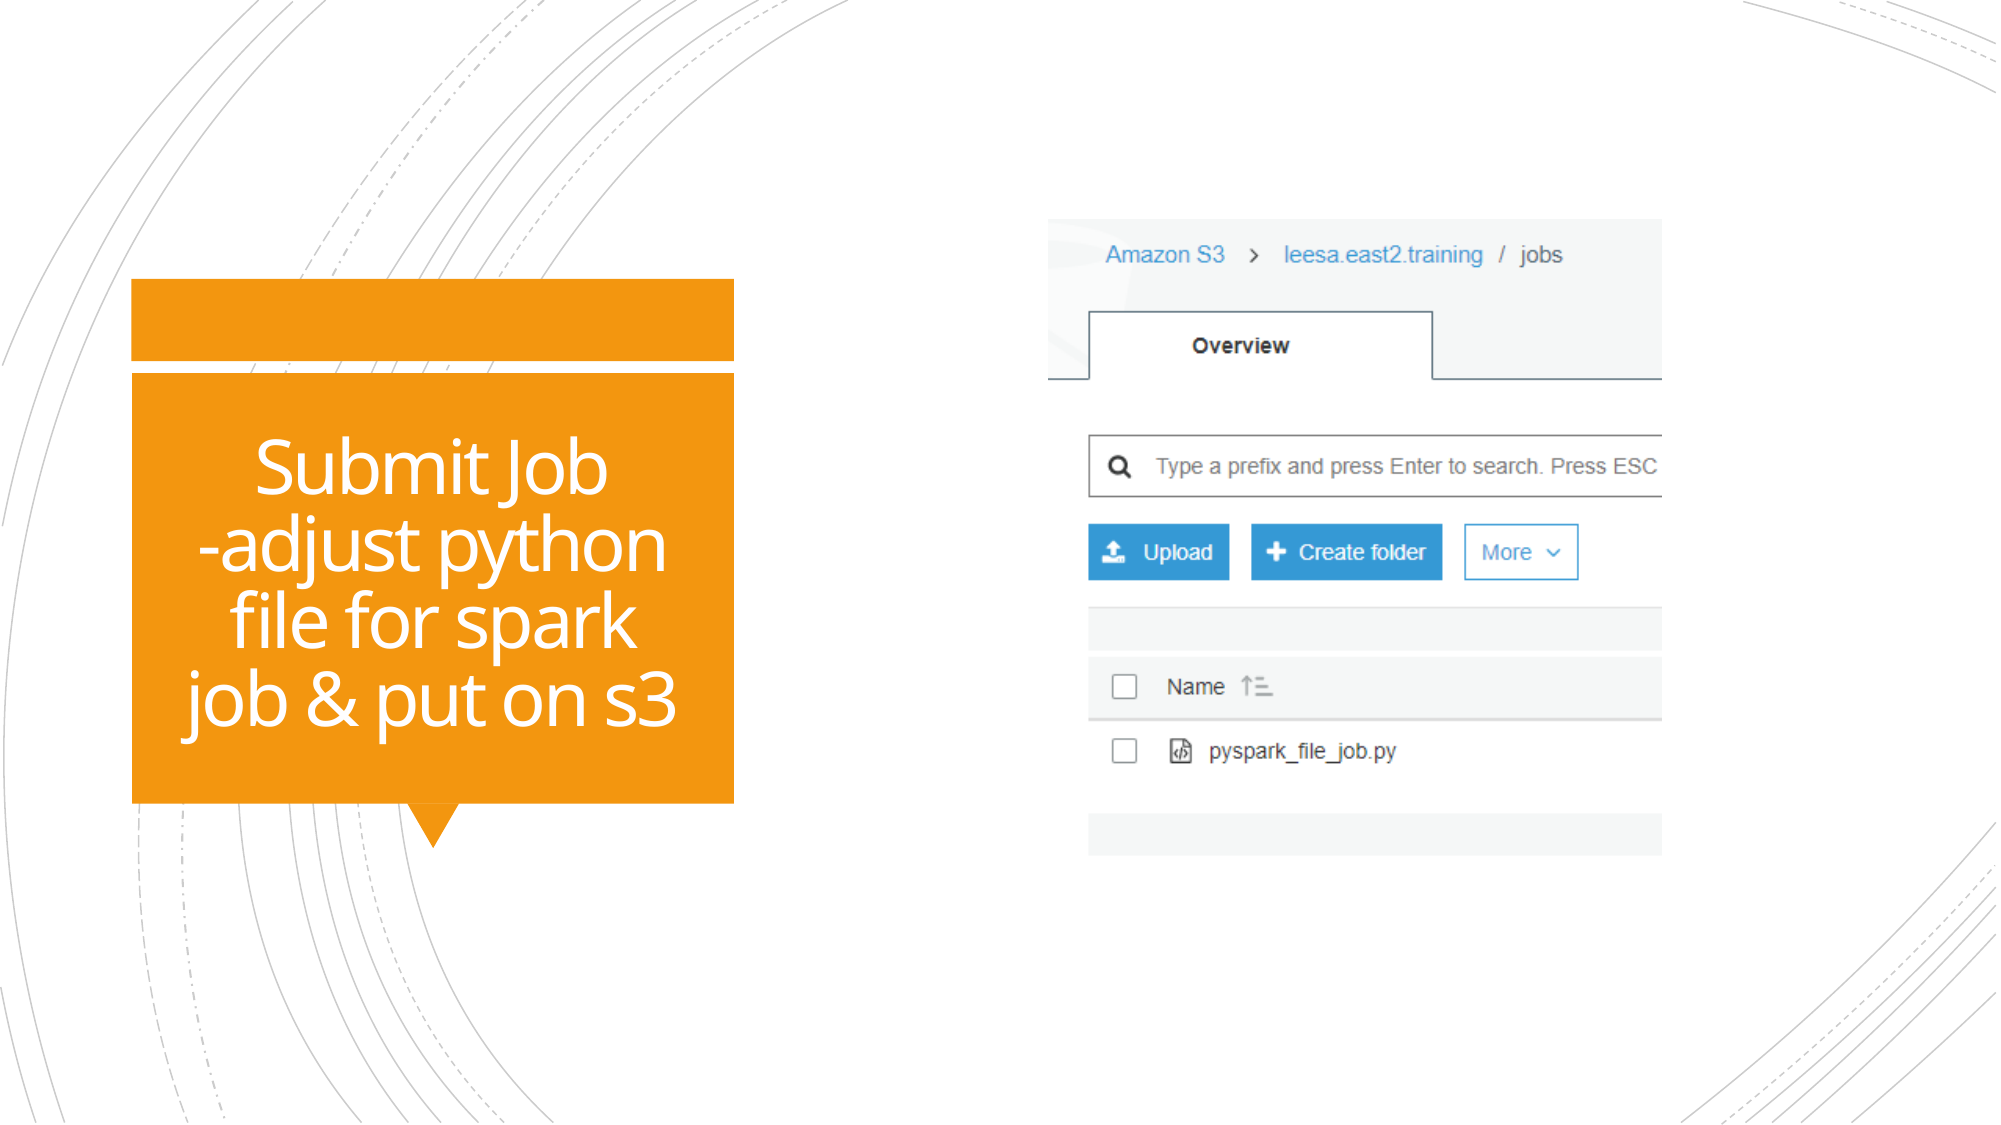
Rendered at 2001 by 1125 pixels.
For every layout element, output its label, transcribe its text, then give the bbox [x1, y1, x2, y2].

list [1048, 219, 1662, 906]
title Submit Job -adjust python file for spark job & put on s3 [145, 385, 720, 789]
